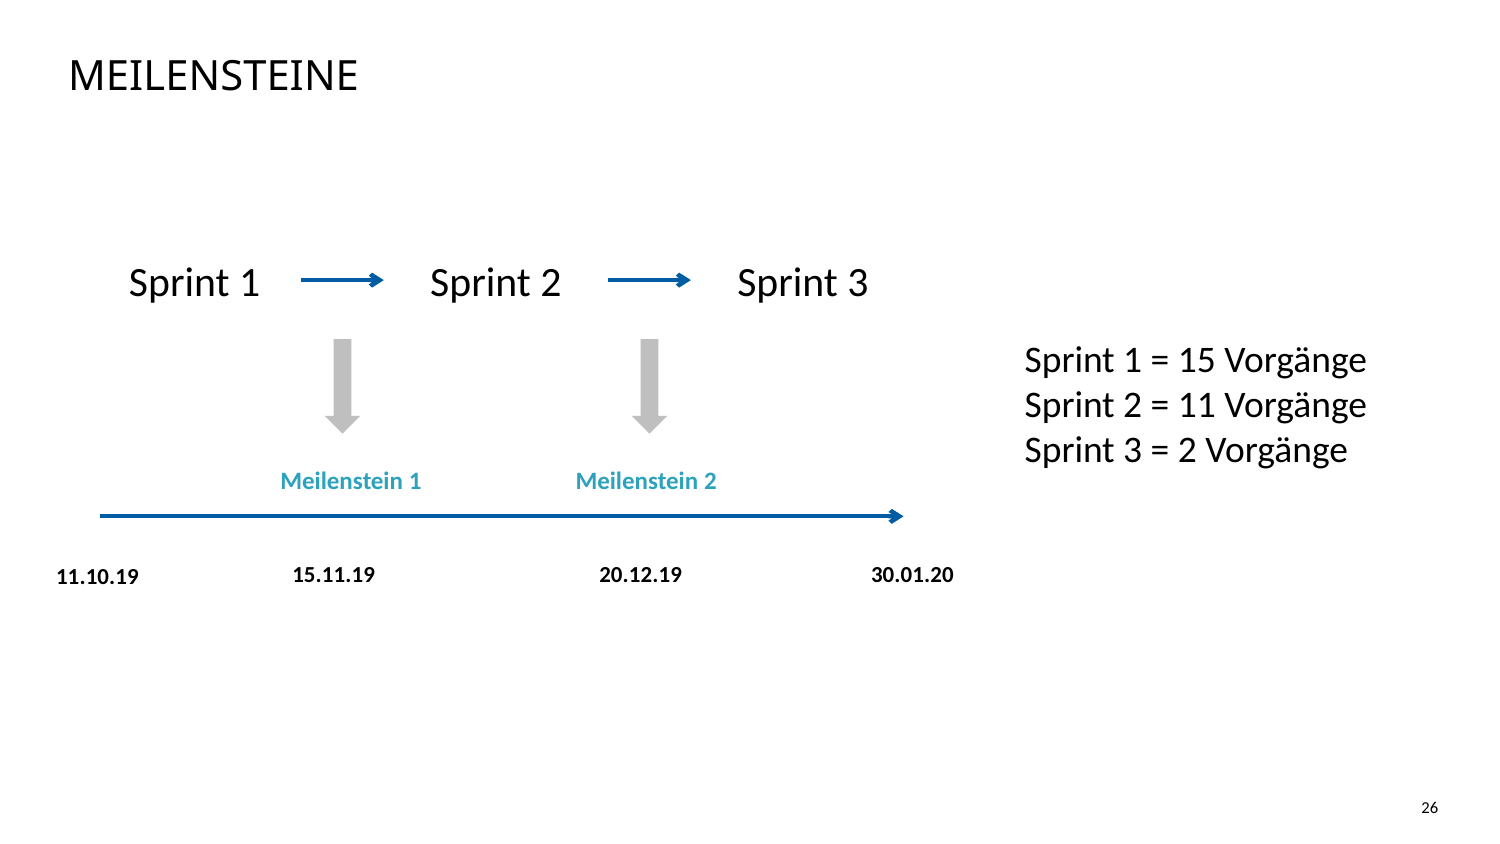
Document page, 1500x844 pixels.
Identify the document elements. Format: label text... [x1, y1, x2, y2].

title Meilensteine [53, 26, 1441, 122]
text_box 15.11.19 [277, 551, 396, 594]
text_box Sprint 1 = 15 Vorgänge Sprint 2 = 11 Vorgänge Sprint 3 = 2 Vorgänge [1009, 327, 1459, 478]
text_box 30.01.20 [856, 551, 975, 594]
text_box Sprint 1 [100, 232, 290, 328]
text_box [323, 338, 361, 435]
text_box Meilenstein 2 [560, 457, 750, 502]
text_box Meilenstein 1 [265, 457, 455, 502]
text_box [631, 338, 668, 435]
text_box Sprint 2 [407, 232, 585, 328]
text_box Sprint 3 [714, 232, 892, 328]
slide_number 26 [977, 789, 1439, 820]
text_box 11.10.19 [41, 539, 160, 600]
text_box 20.12.19 [584, 551, 715, 594]
